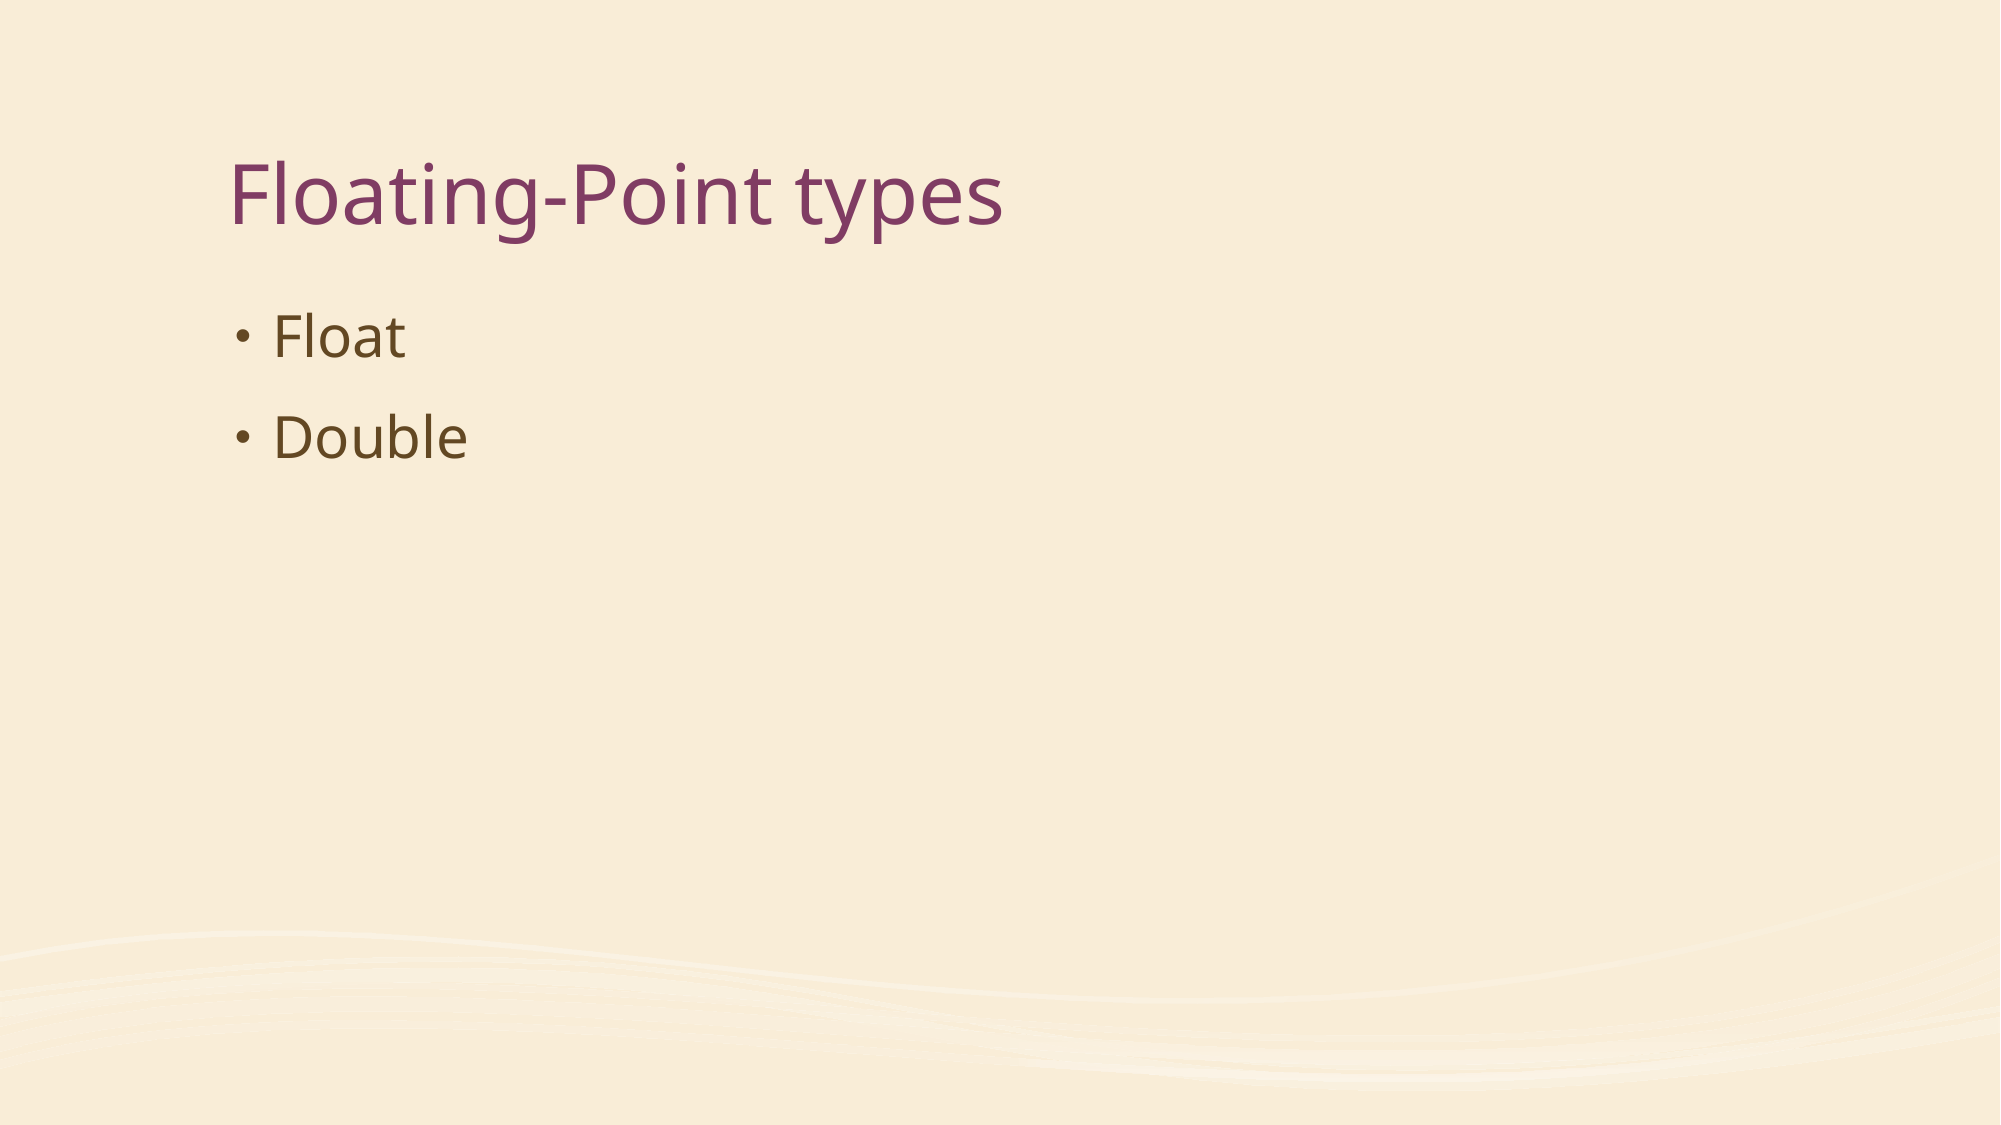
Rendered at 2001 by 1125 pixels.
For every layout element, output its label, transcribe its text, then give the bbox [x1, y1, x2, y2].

list Float Double [212, 299, 1788, 950]
title Floating-Point types [212, 50, 1788, 250]
